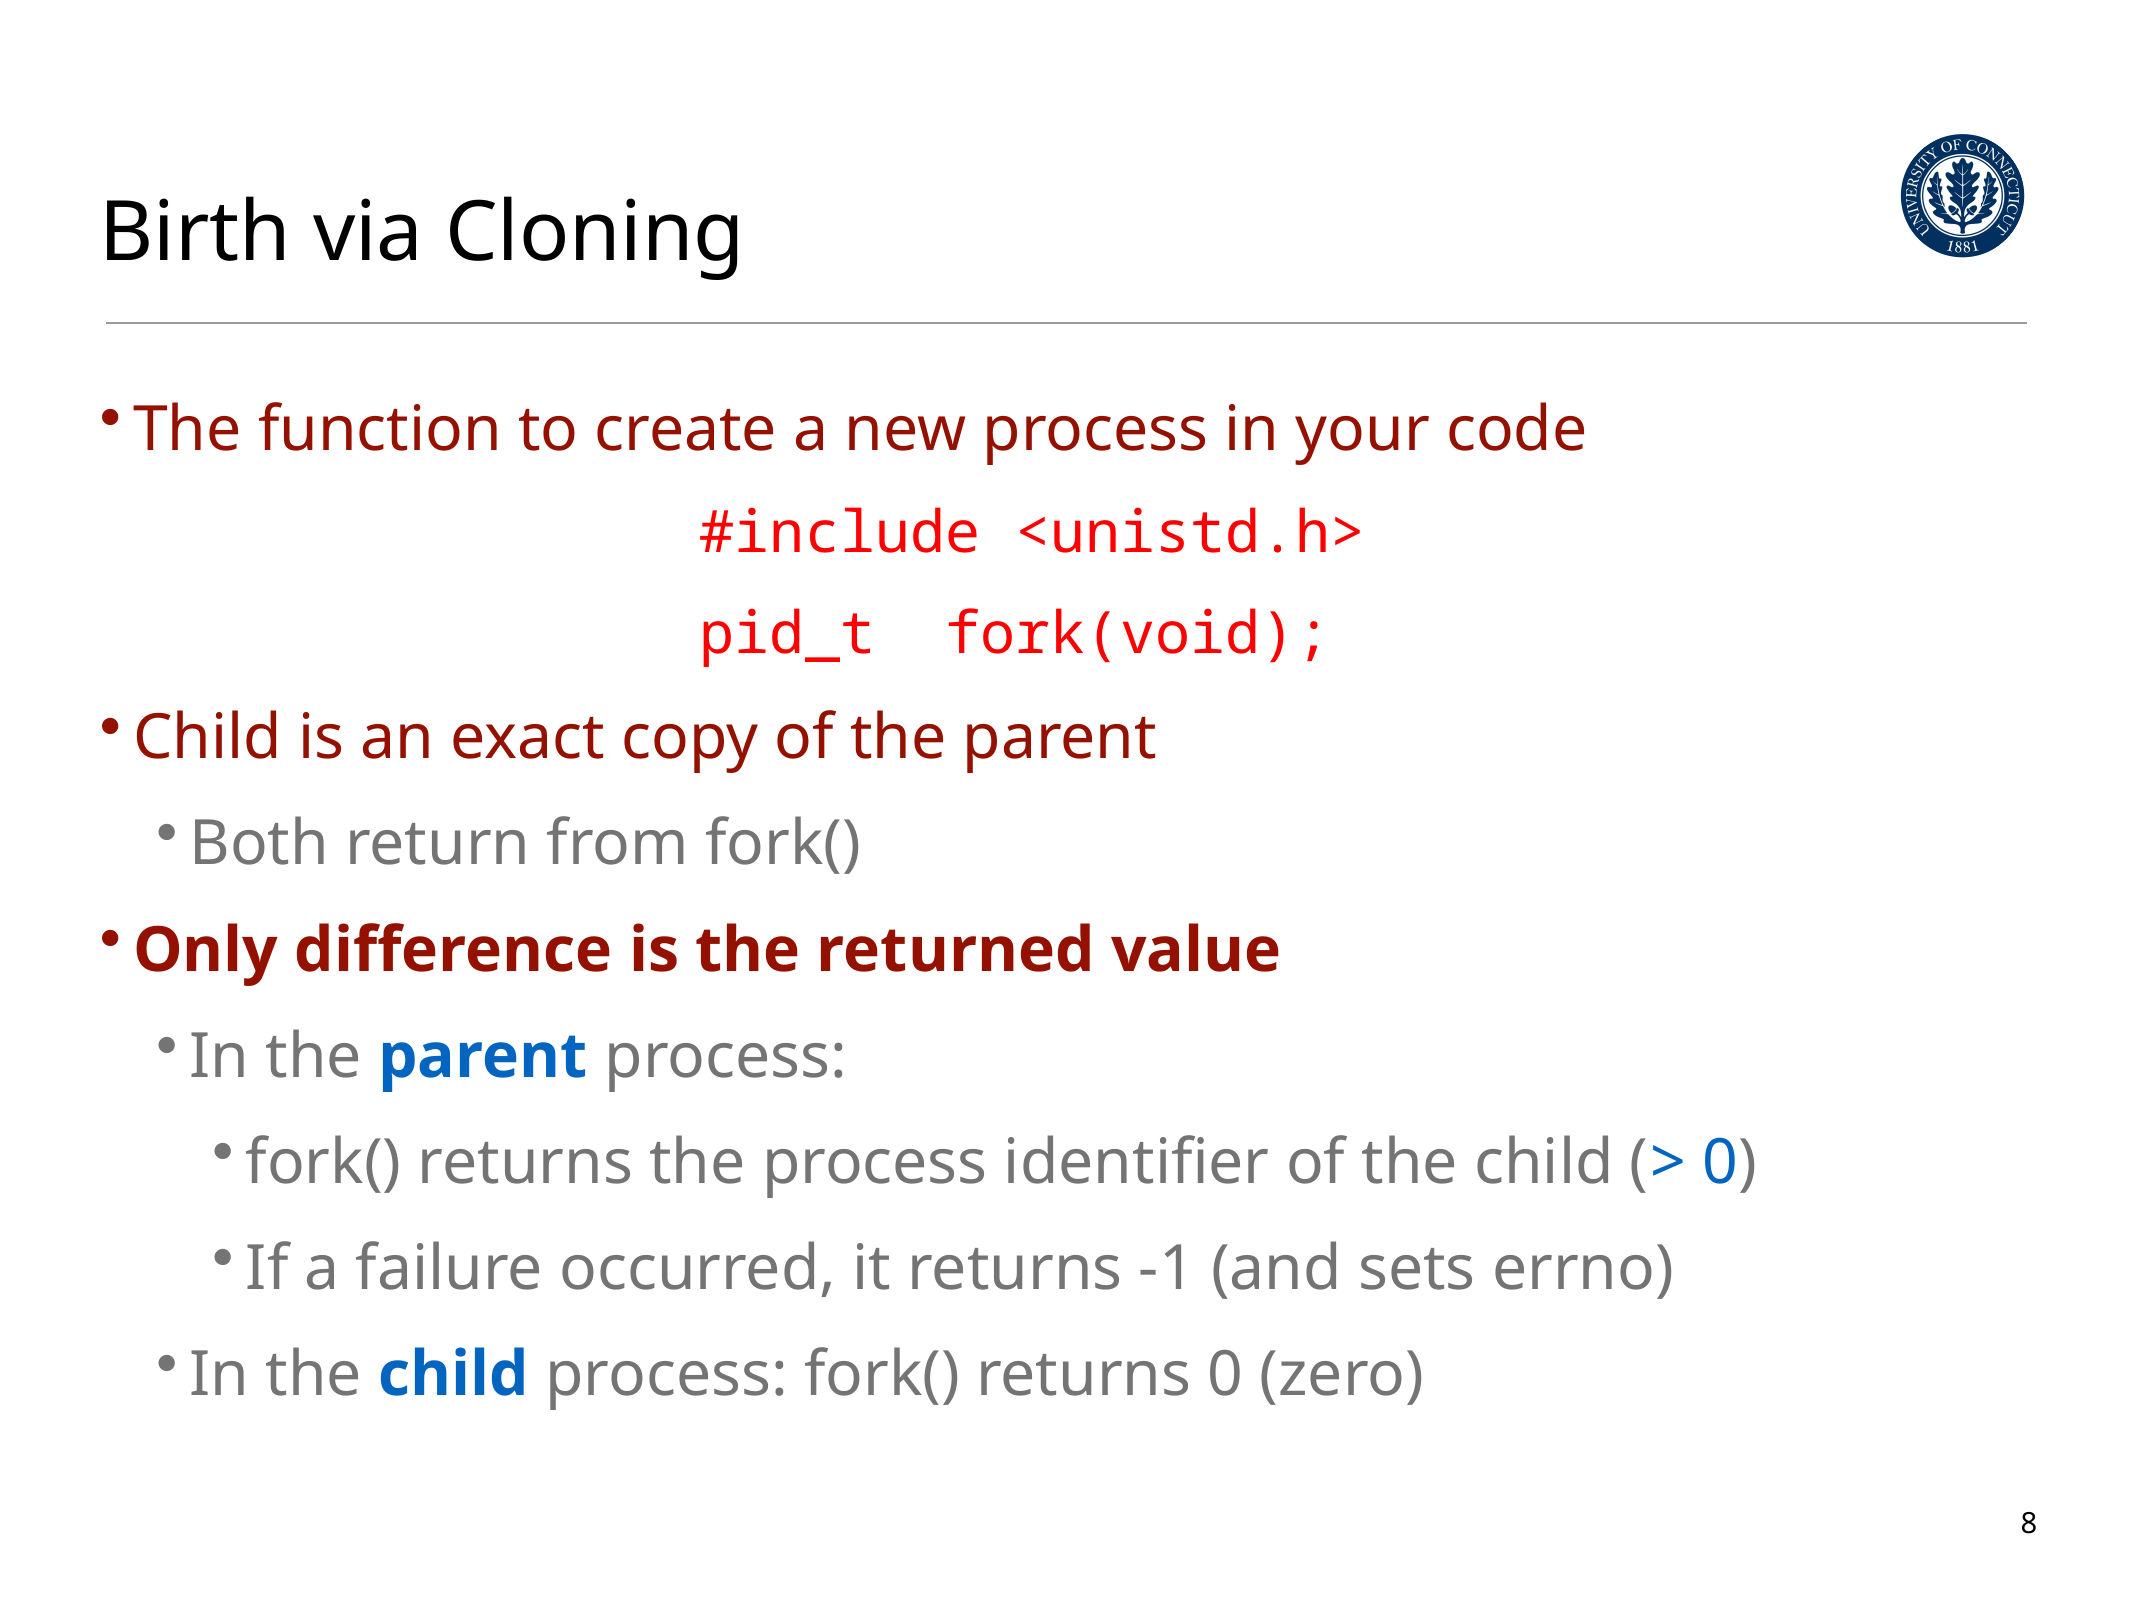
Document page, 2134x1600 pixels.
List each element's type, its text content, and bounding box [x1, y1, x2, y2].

slide_number 8 [1996, 1497, 2045, 1544]
title Birth via Cloning [93, 53, 2041, 284]
list The function to create a new process in your code #include <unistd.h> pid_t fork(void); Child is an exact copy of the parent Both return from fork() Only difference is the returned value In the parent process: fork() returns the process identifier of the child (> 0) If a failure occurred, it returns -1 (and sets errno) In the child process: fork() returns 0 (zero) [93, 380, 2111, 1459]
picture [1900, 133, 2025, 259]
